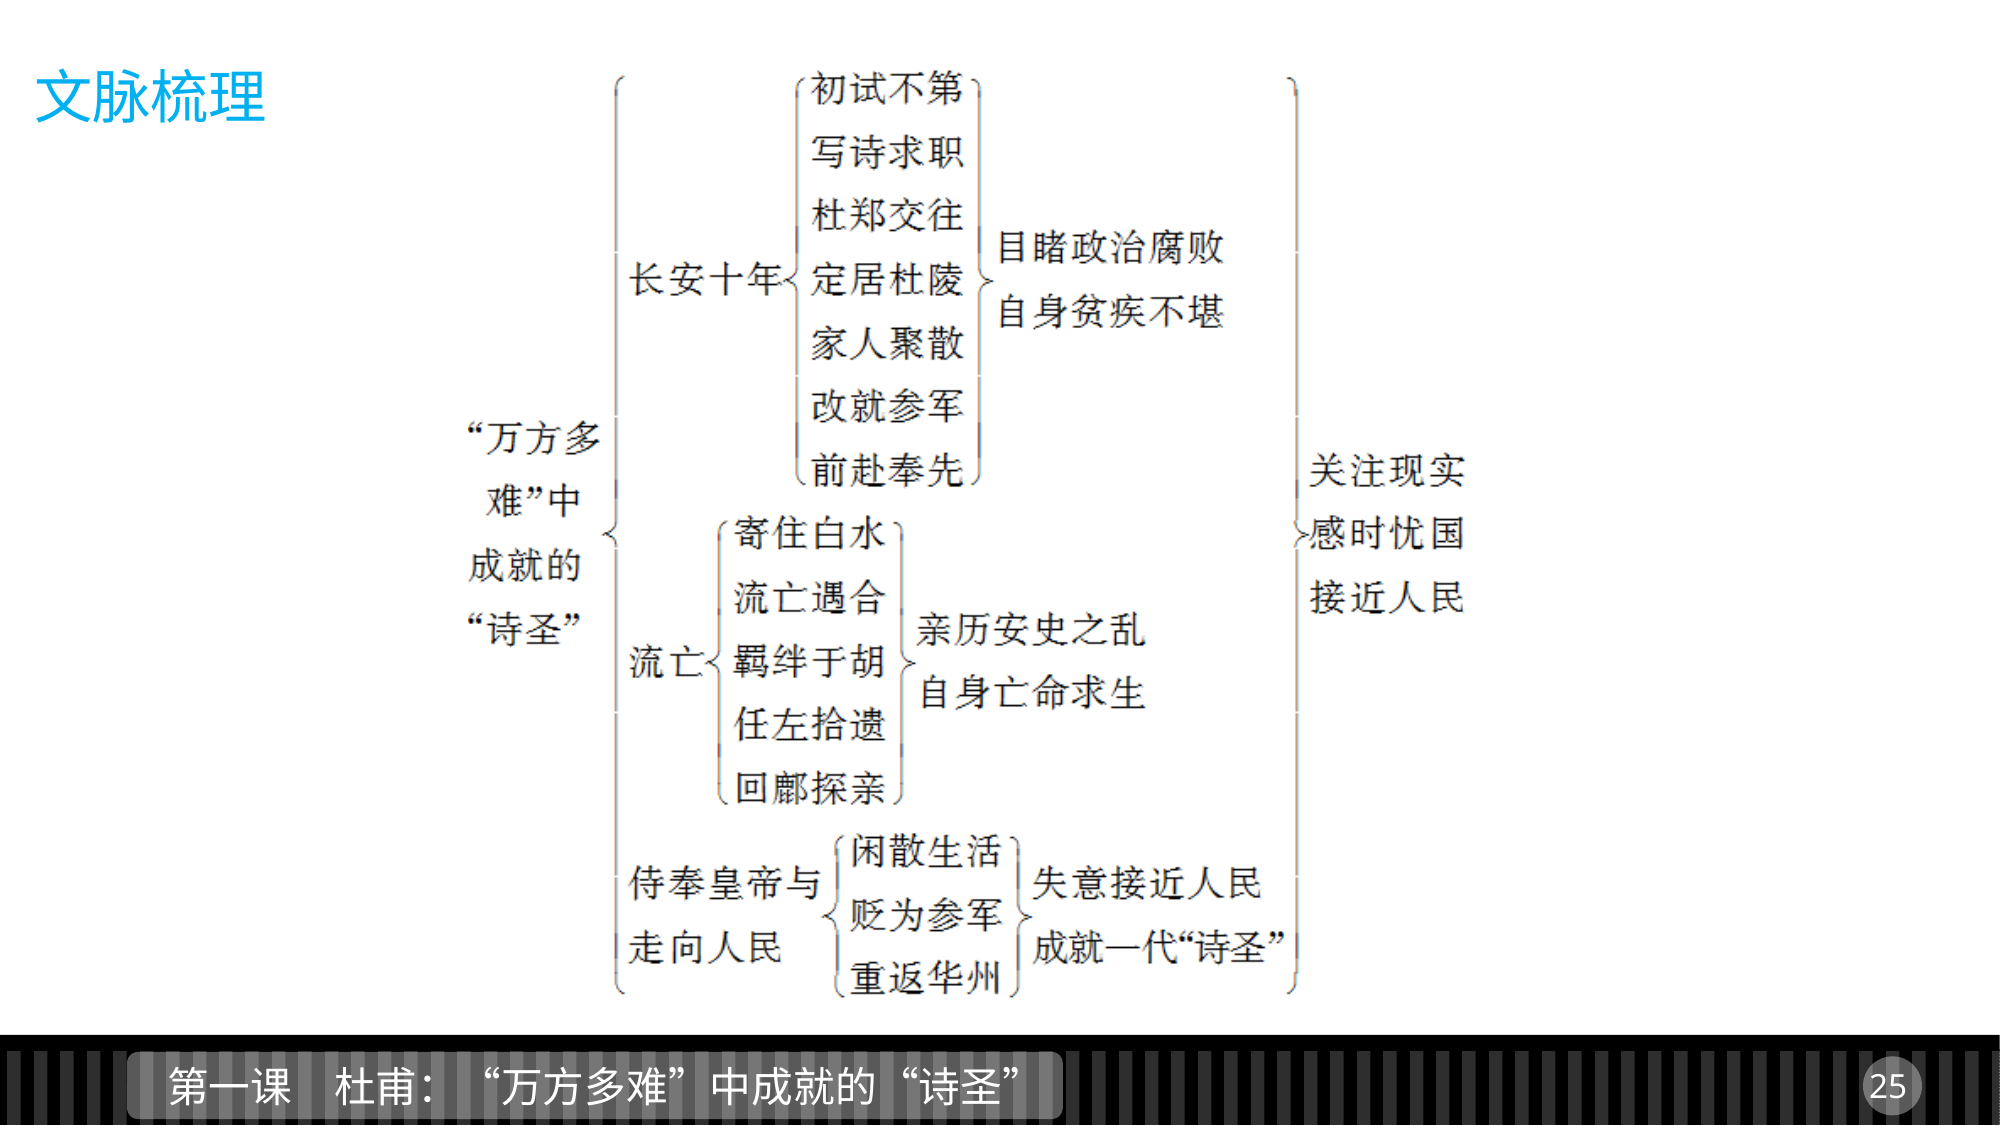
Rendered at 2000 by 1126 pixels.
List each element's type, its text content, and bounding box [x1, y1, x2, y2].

text_box 文脉梳理 [19, 17, 397, 138]
picture [468, 54, 1485, 1018]
